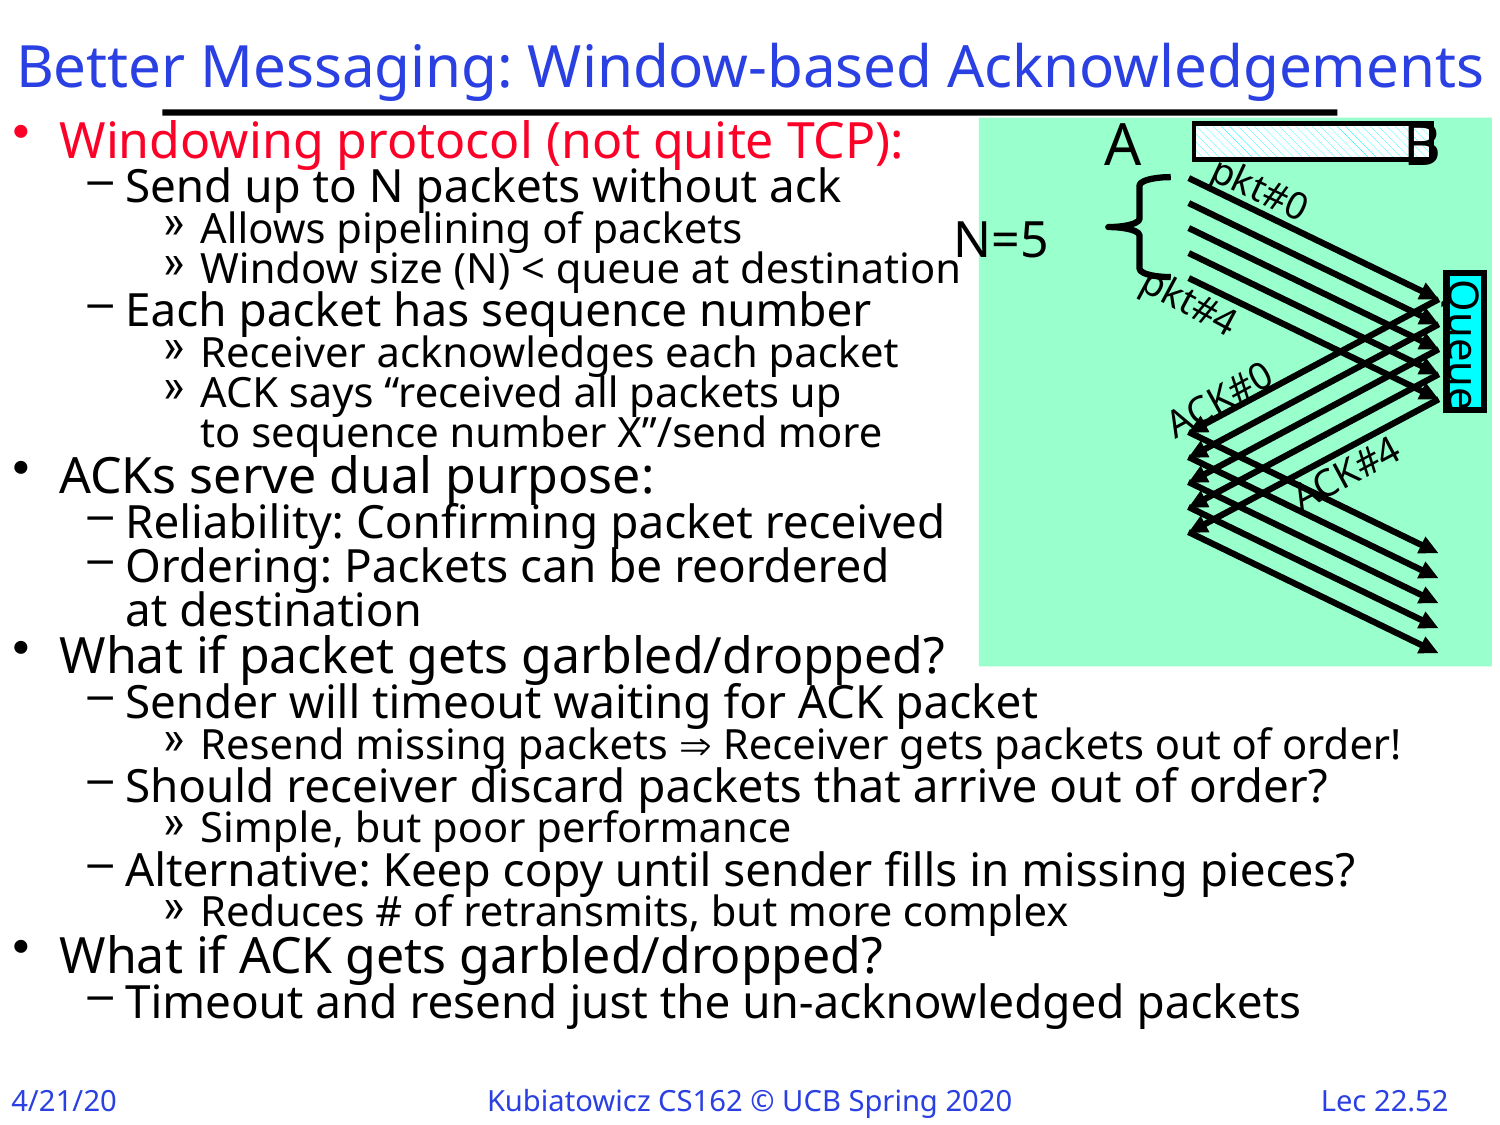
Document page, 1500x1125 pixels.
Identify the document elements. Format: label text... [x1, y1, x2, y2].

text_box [978, 99, 1493, 667]
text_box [1188, 494, 1439, 534]
title Better Messaging: Window-based Acknowledgements [0, 24, 1500, 113]
list Windowing protocol (not quite TCP): Send up to N packets without ack Allows pipelining of packets Window size (N) < queue at destination Each packet has sequence number Receiver acknowledges each packet ACK says “received all packets up to sequence number X”/send more ACKs serve dual purpose: Reliability: Confirming packet received Ordering: Packets can be reordered at destination What if packet gets garbled/dropped? Sender will timeout waiting for ACK packet Resend missing packets  Receiver gets packets out of order! Should receiver discard packets that arrive out of order? Simple, but poor performance Alternative: Keep copy until sender fills in missing pieces? Reduces # of retransmits, but more complex What if ACK gets garbled/dropped? Timeout and resend just the un-acknowledged packets [0, 113, 1482, 1111]
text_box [1359, 177, 1439, 298]
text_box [974, 176, 1158, 278]
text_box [1188, 540, 1439, 654]
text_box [1162, 173, 1356, 349]
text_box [1359, 298, 1439, 348]
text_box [1178, 349, 1452, 485]
